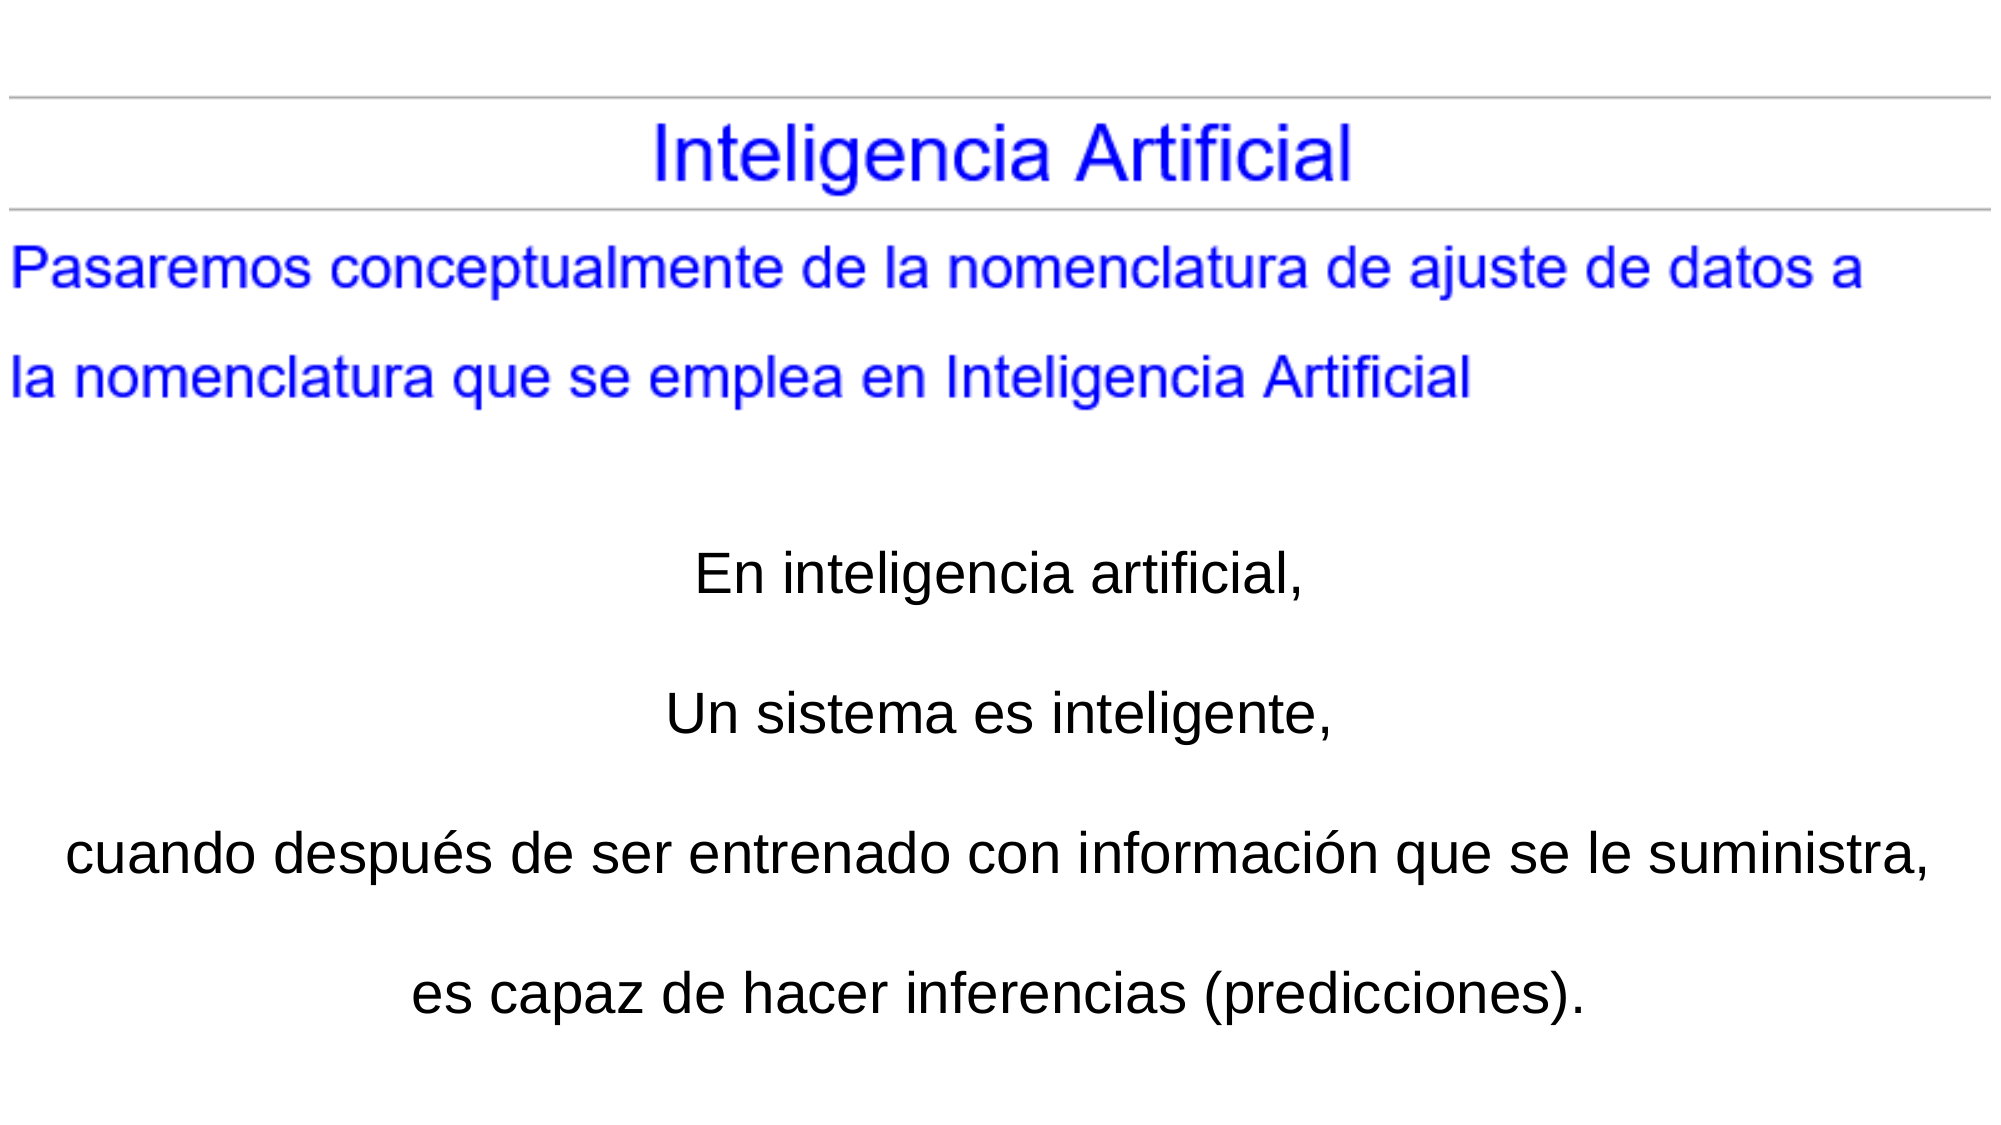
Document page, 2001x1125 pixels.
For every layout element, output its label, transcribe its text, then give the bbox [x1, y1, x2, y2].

picture [9, 87, 1991, 429]
text_box En inteligencia artificial, Un sistema es inteligente, cuando después de ser entrenado con información que se le suministra, es capaz de hacer inferencias (predicciones). [50, 527, 1949, 1033]
